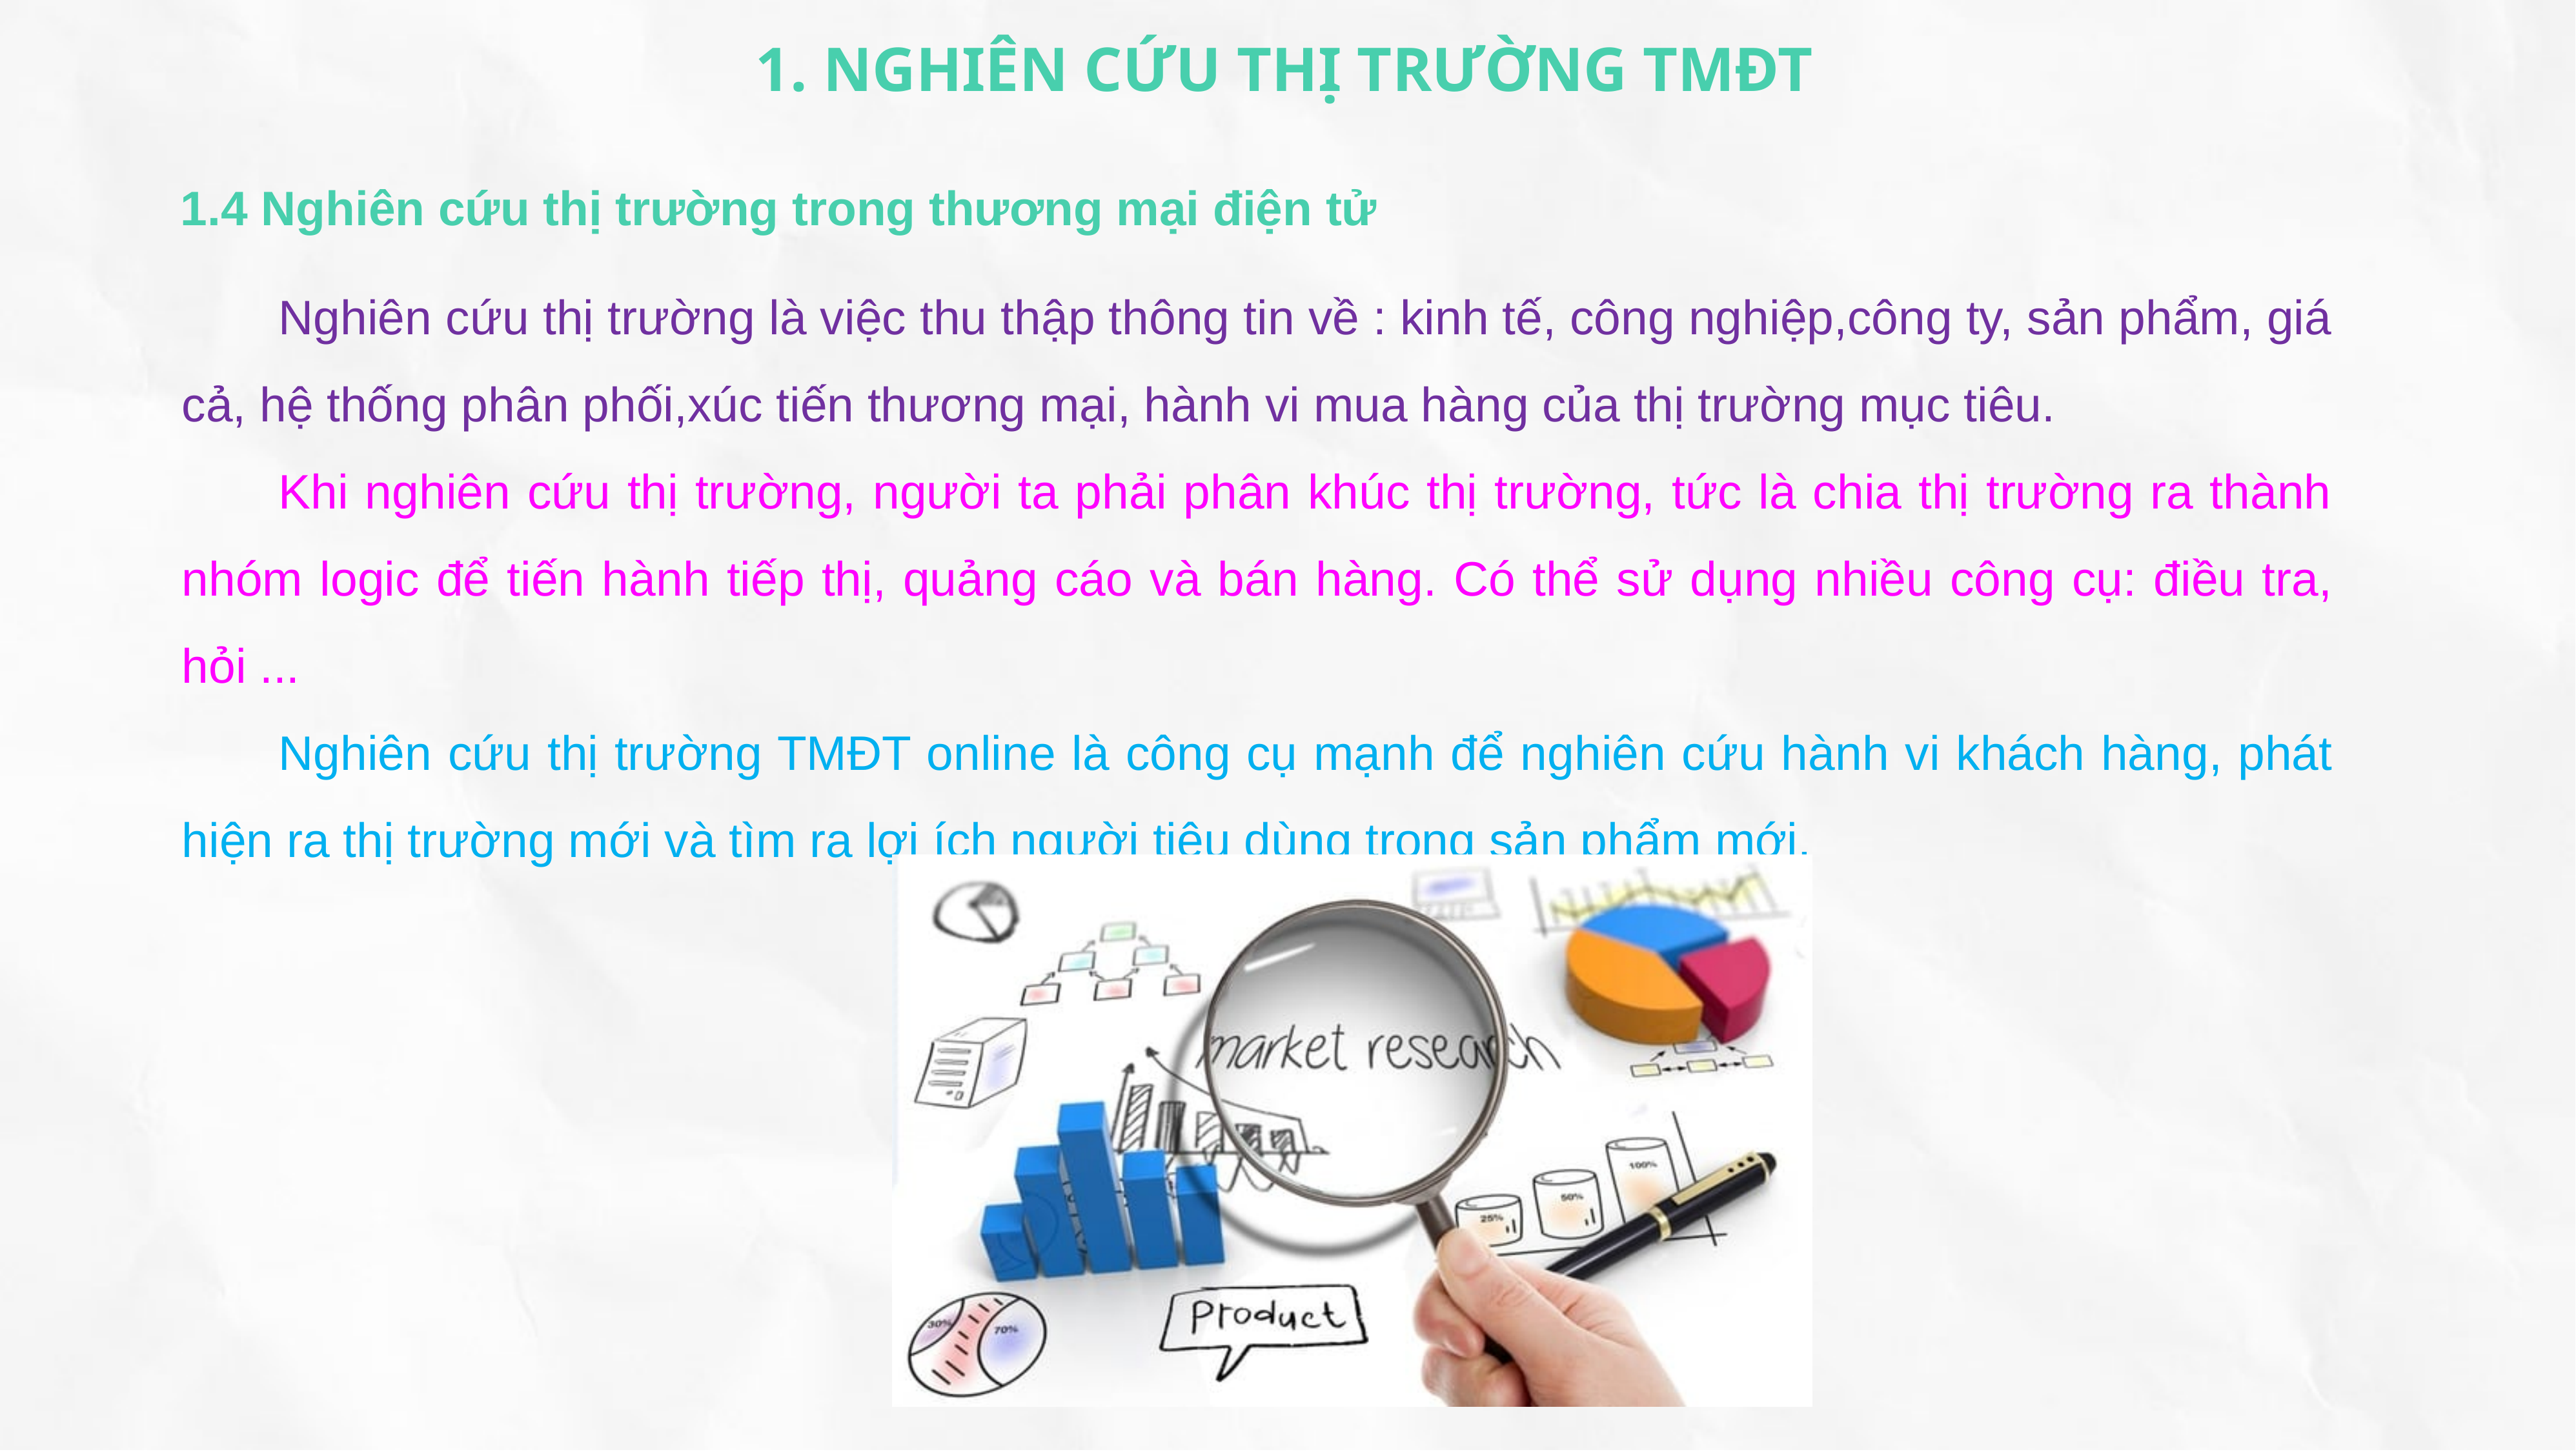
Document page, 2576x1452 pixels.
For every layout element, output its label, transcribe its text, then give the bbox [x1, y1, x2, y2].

picture [0, 0, 2575, 1450]
text_box 1. NGHIÊN CỨU THỊ TRƯỜNG TMĐT [0, 26, 2573, 108]
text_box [156, 172, 2360, 883]
